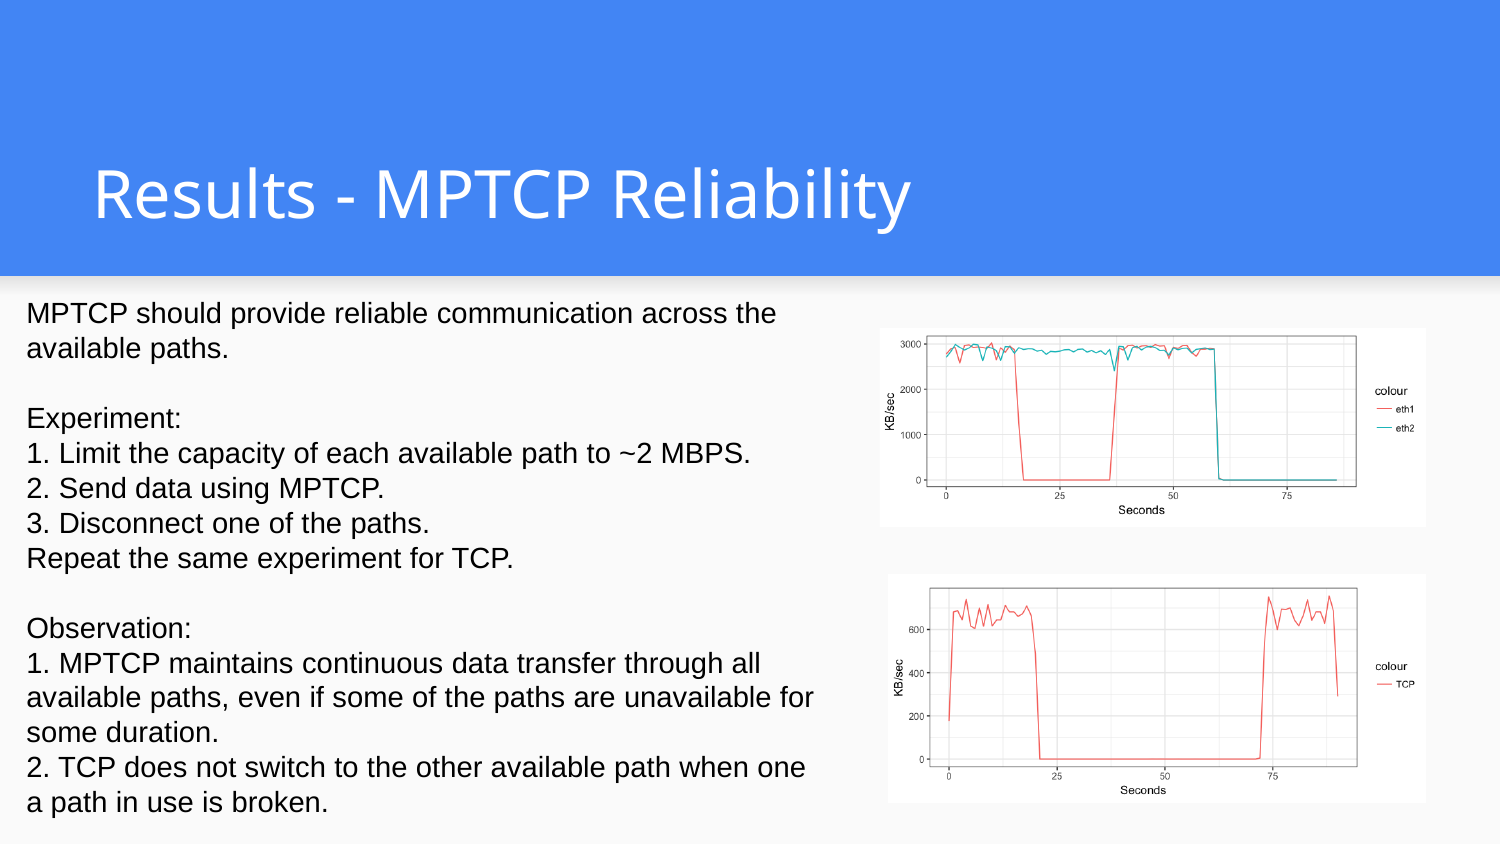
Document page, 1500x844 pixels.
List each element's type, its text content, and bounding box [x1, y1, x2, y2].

text_box MPTCP should provide reliable communication across the available paths. Experiment: 1. Limit the capacity of each available path to ~2 MBPS. 2. Send data using MPTCP. 3. Disconnect one of the paths. Repeat the same experiment for TCP. Observation: 1. MPTCP maintains continuous data transfer through all available paths, even if some of the paths are unavailable for some duration. 2. TCP does not switch to the other available path when one a path in use is broken. [11, 310, 837, 803]
picture [887, 574, 1427, 803]
title Results - MPTCP Reliability [77, 121, 1427, 248]
picture [879, 328, 1427, 527]
